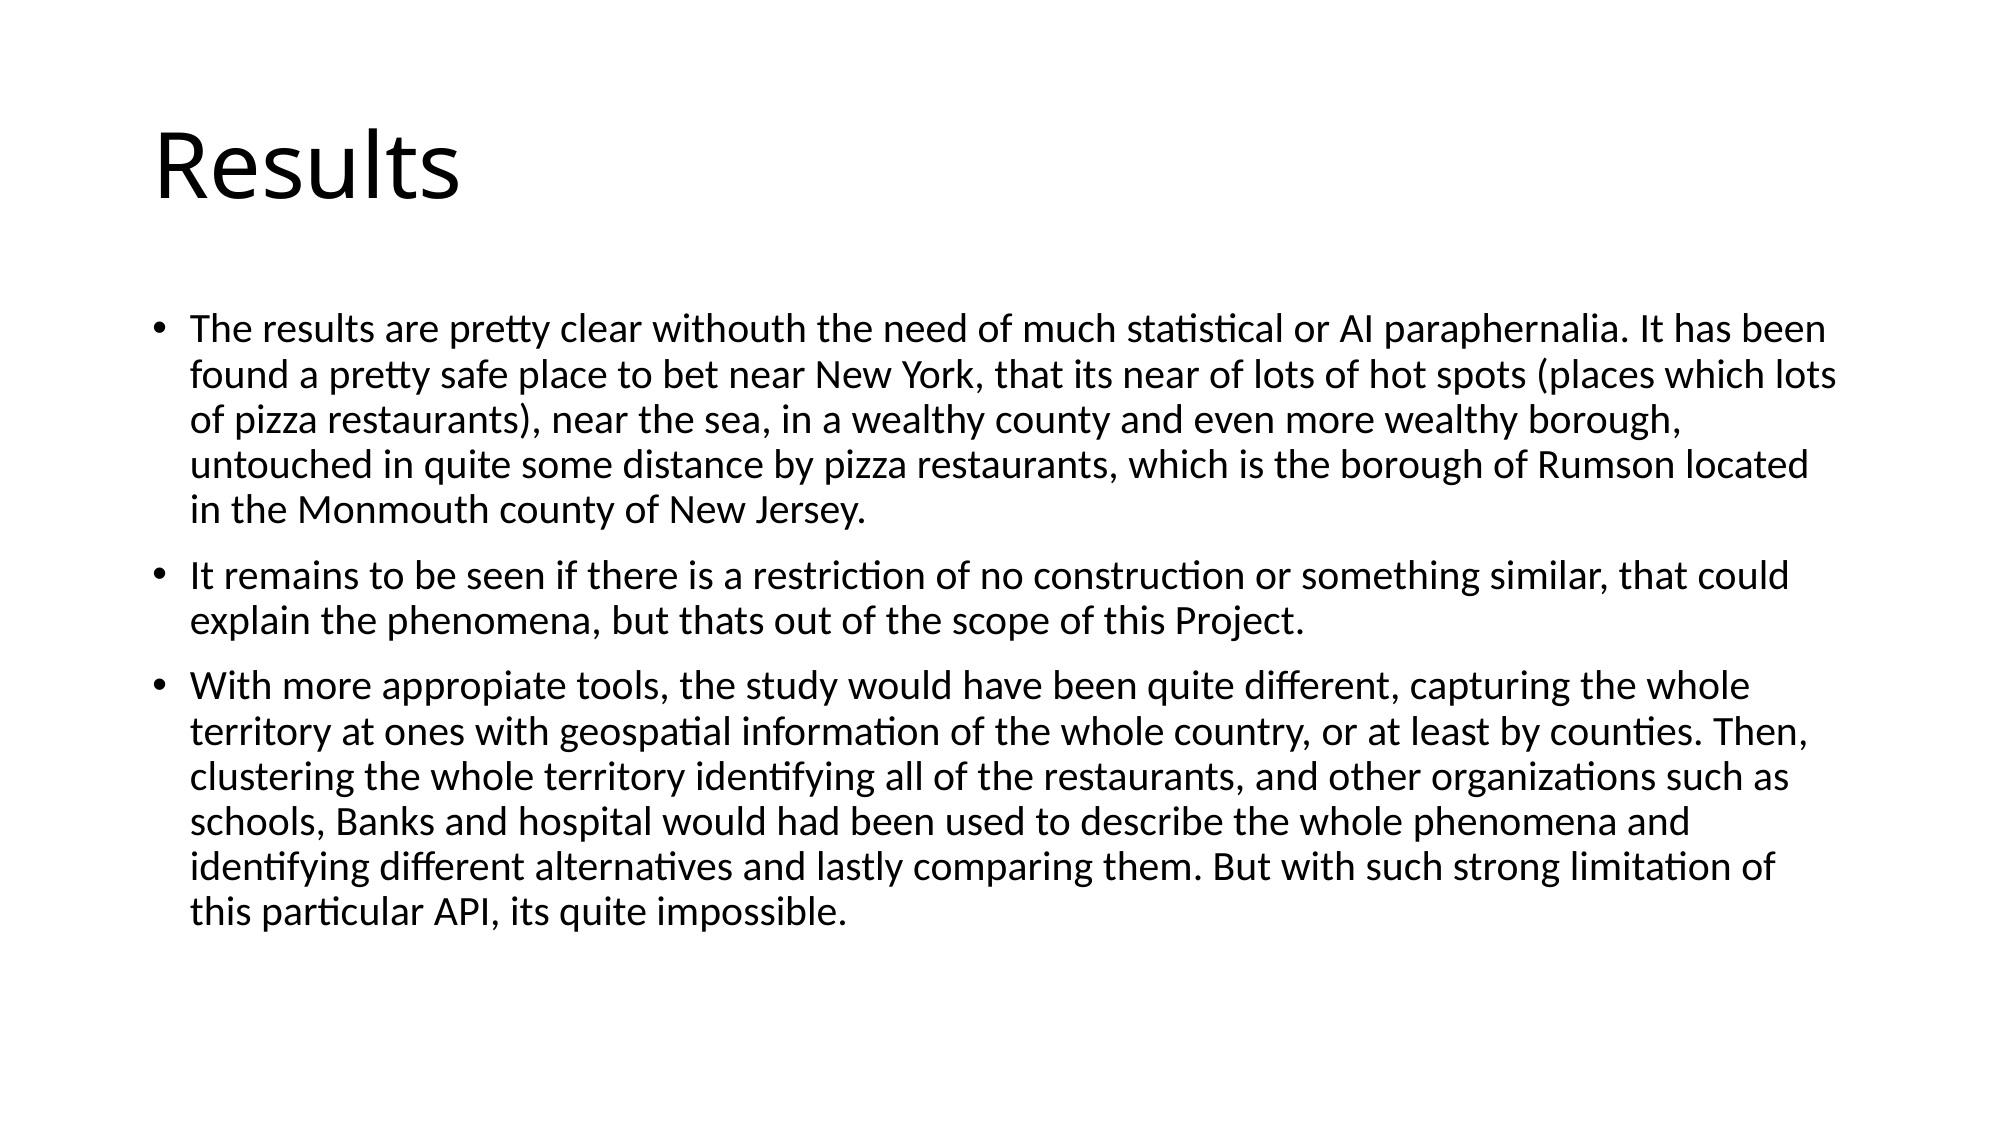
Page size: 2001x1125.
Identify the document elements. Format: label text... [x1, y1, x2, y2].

list The results are pretty clear withouth the need of much statistical or AI paraphernalia. It has been found a pretty safe place to bet near New York, that its near of lots of hot spots (places which lots of pizza restaurants), near the sea, in a wealthy county and even more wealthy borough, untouched in quite some distance by pizza restaurants, which is the borough of Rumson located in the Monmouth county of New Jersey. It remains to be seen if there is a restriction of no construction or something similar, that could explain the phenomena, but thats out of the scope of this Project. With more appropiate tools, the study would have been quite different, capturing the whole territory at ones with geospatial information of the whole country, or at least by counties. Then, clustering the whole territory identifying all of the restaurants, and other organizations such as schools, Banks and hospital would had been used to describe the whole phenomena and identifying different alternatives and lastly comparing them. But with such strong limitation of this particular API, its quite impossible. [137, 299, 1863, 1014]
title Results [137, 59, 1863, 278]
